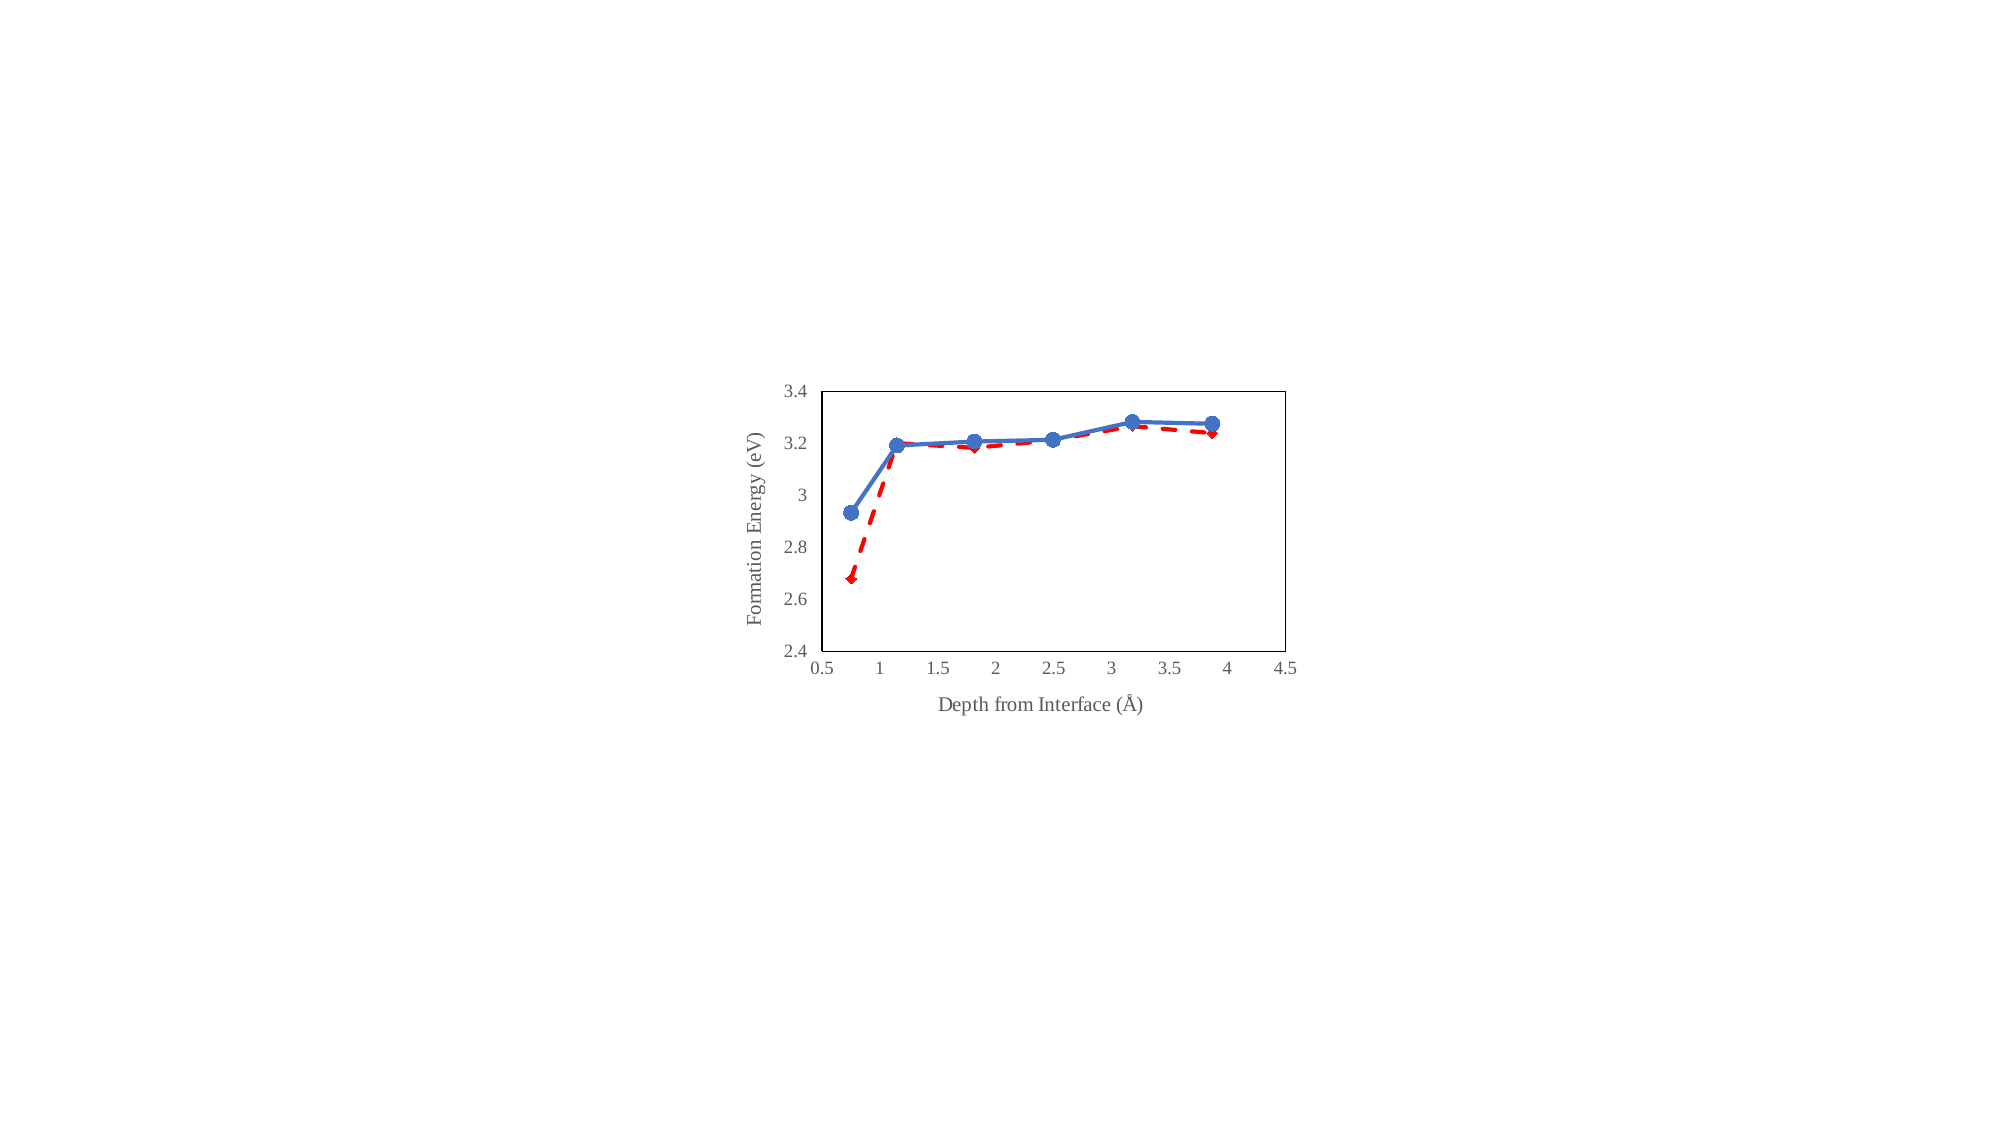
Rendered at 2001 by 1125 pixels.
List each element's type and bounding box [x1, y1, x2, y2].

chart [709, 372, 1310, 748]
